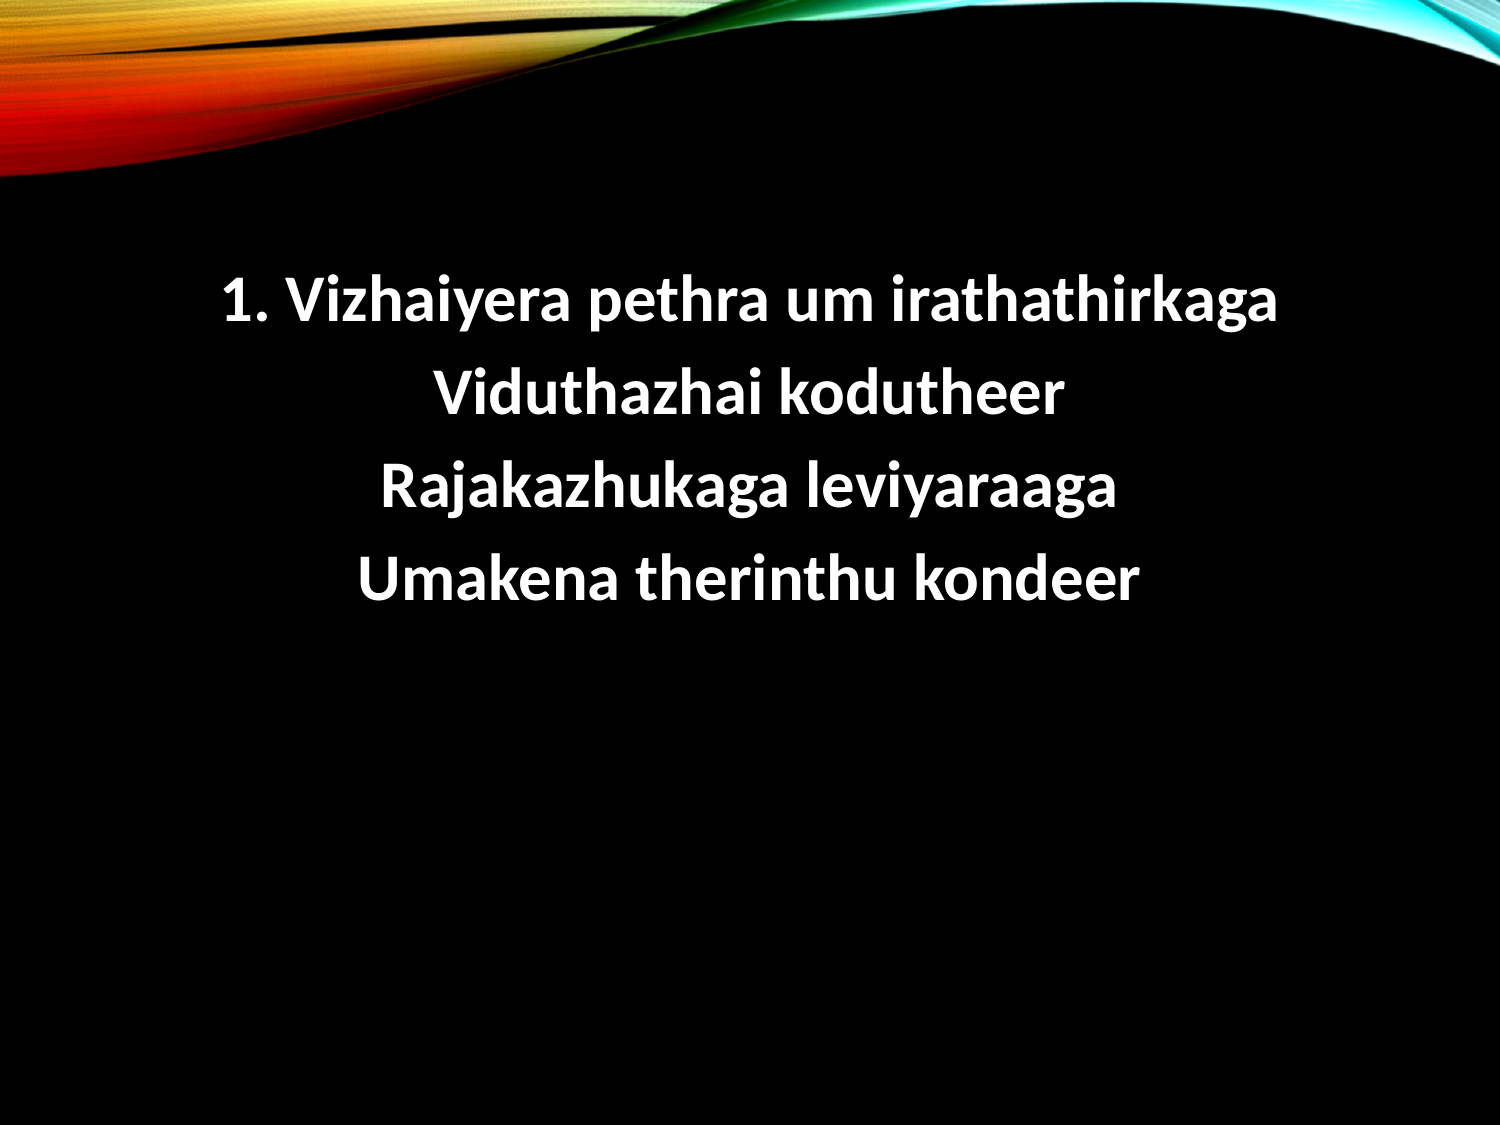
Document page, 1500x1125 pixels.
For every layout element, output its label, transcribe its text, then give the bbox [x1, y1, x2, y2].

list 1. Vizhaiyera pethra um irathathirkaga Viduthazhai kodutheer Rajakazhukaga leviyaraaga Umakena therinthu kondeer [0, 62, 1500, 1005]
picture [0, 0, 1500, 62]
